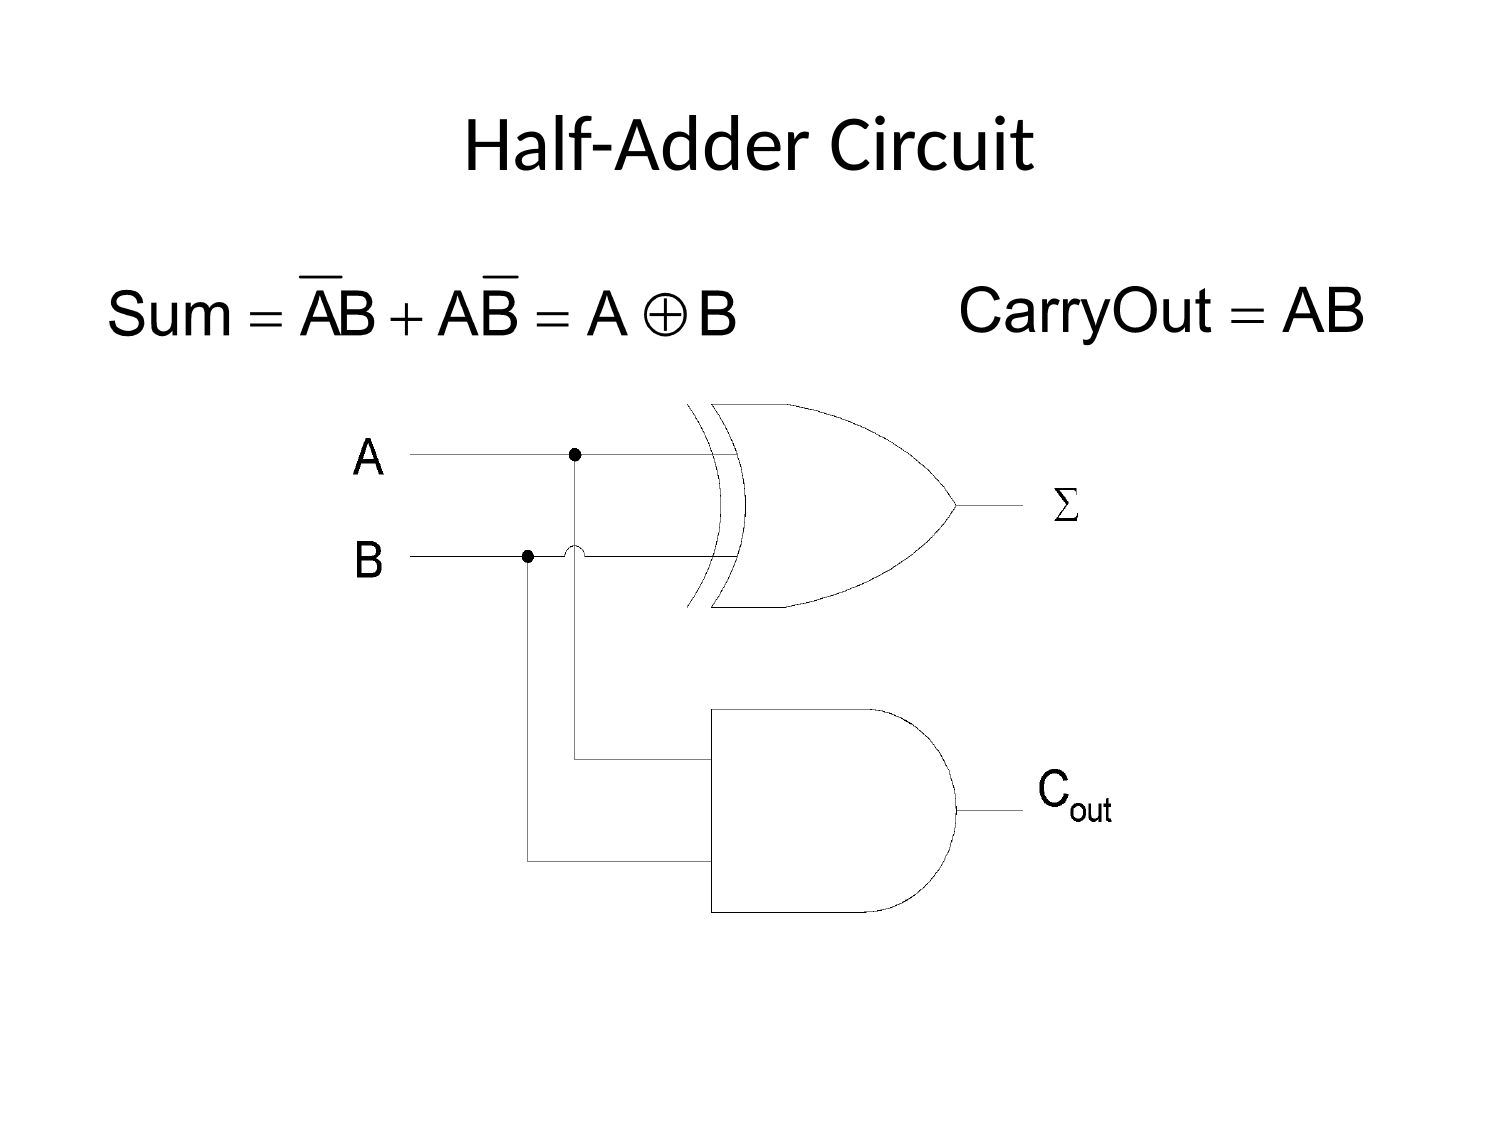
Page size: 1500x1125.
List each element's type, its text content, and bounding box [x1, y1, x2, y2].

title Half-Adder Circuit [75, 45, 1425, 233]
picture [949, 274, 1375, 358]
picture [99, 262, 751, 352]
picture [349, 399, 1112, 915]
